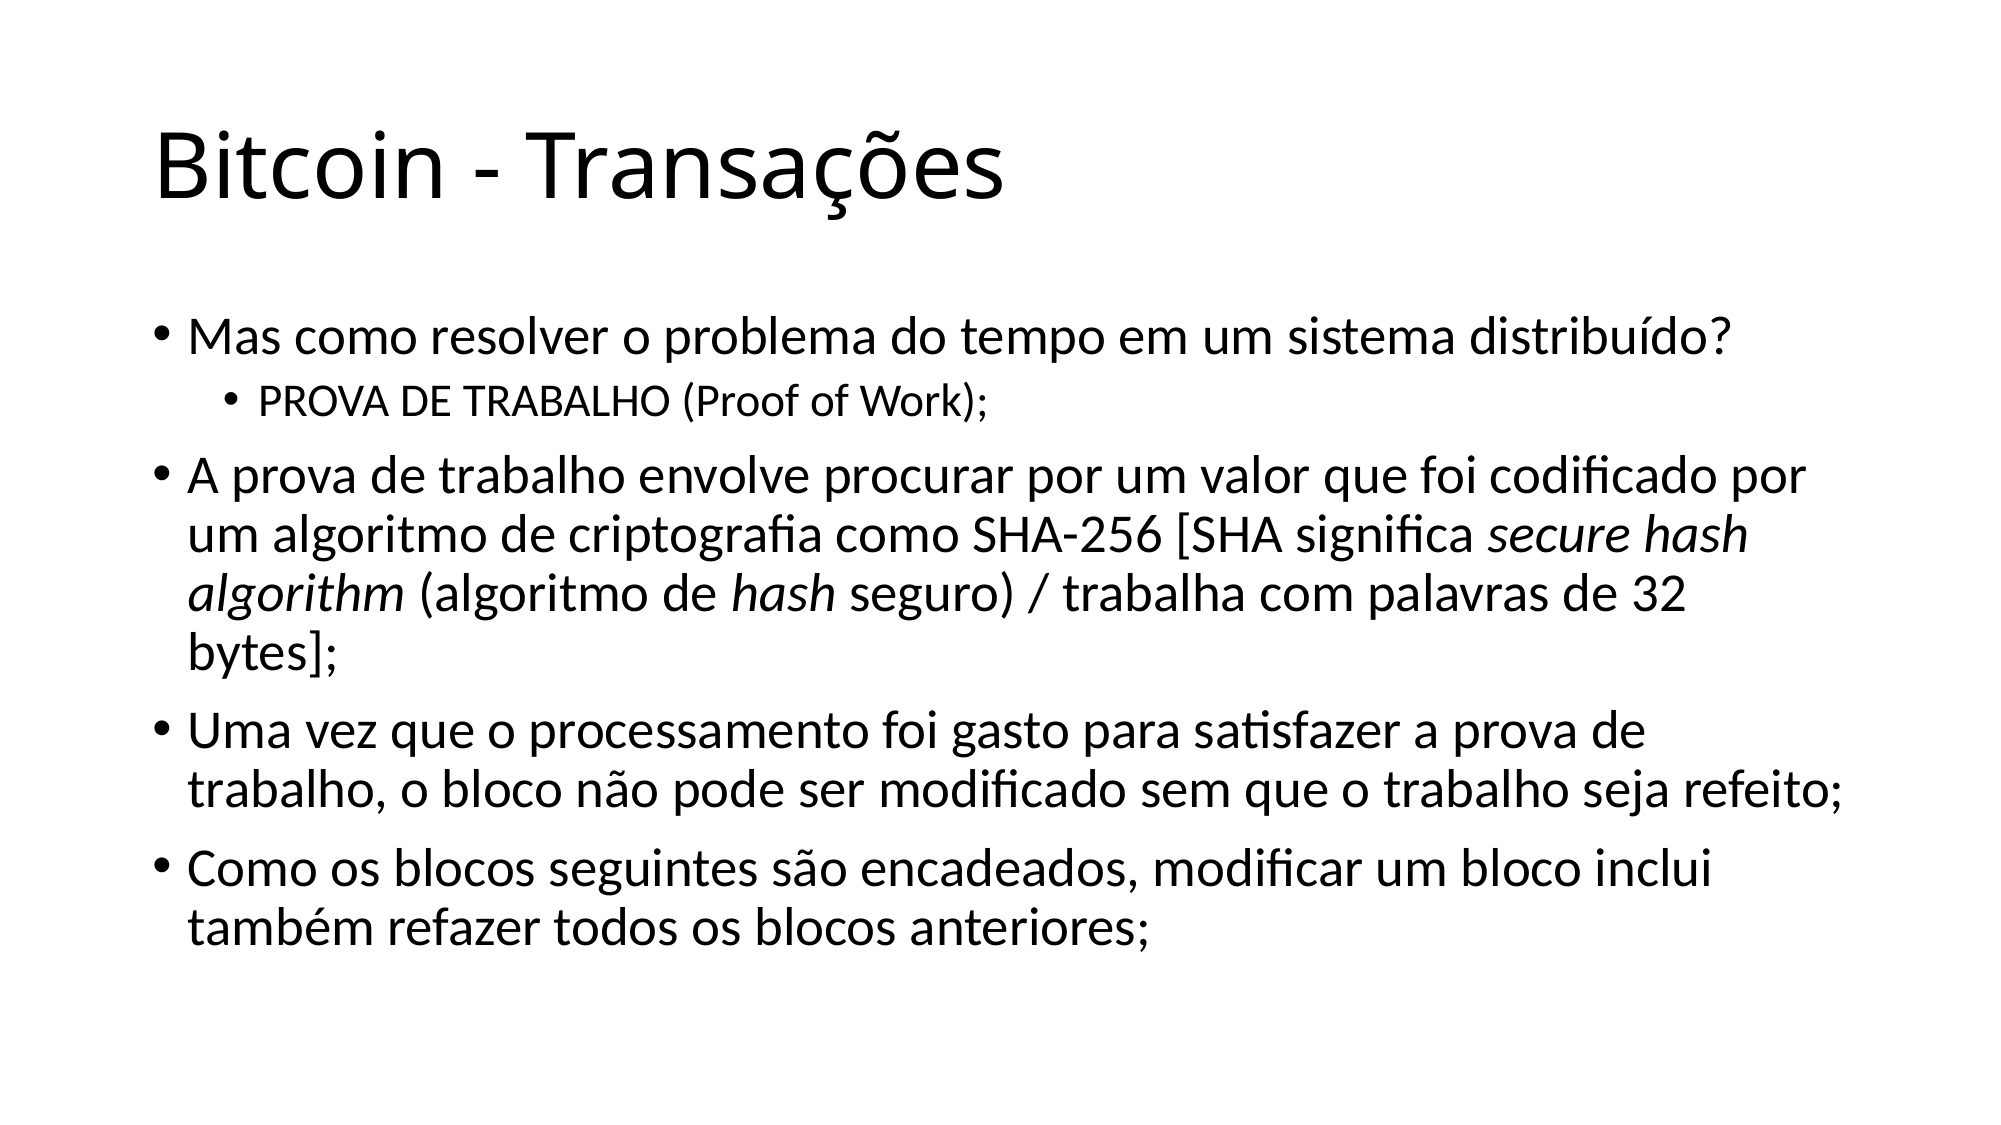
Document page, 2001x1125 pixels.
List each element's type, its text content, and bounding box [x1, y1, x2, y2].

title Bitcoin - Transações [137, 59, 1863, 278]
list Mas como resolver o problema do tempo em um sistema distribuído? PROVA DE TRABALHO (Proof of Work); A prova de trabalho envolve procurar por um valor que foi codificado por um algoritmo de criptografia como SHA-256 [SHA significa secure hash algorithm (algoritmo de hash seguro) / trabalha com palavras de 32 bytes]; Uma vez que o processamento foi gasto para satisfazer a prova de trabalho, o bloco não pode ser modificado sem que o trabalho seja refeito; Como os blocos seguintes são encadeados, modificar um bloco inclui também refazer todos os blocos anteriores; [137, 299, 1863, 1014]
